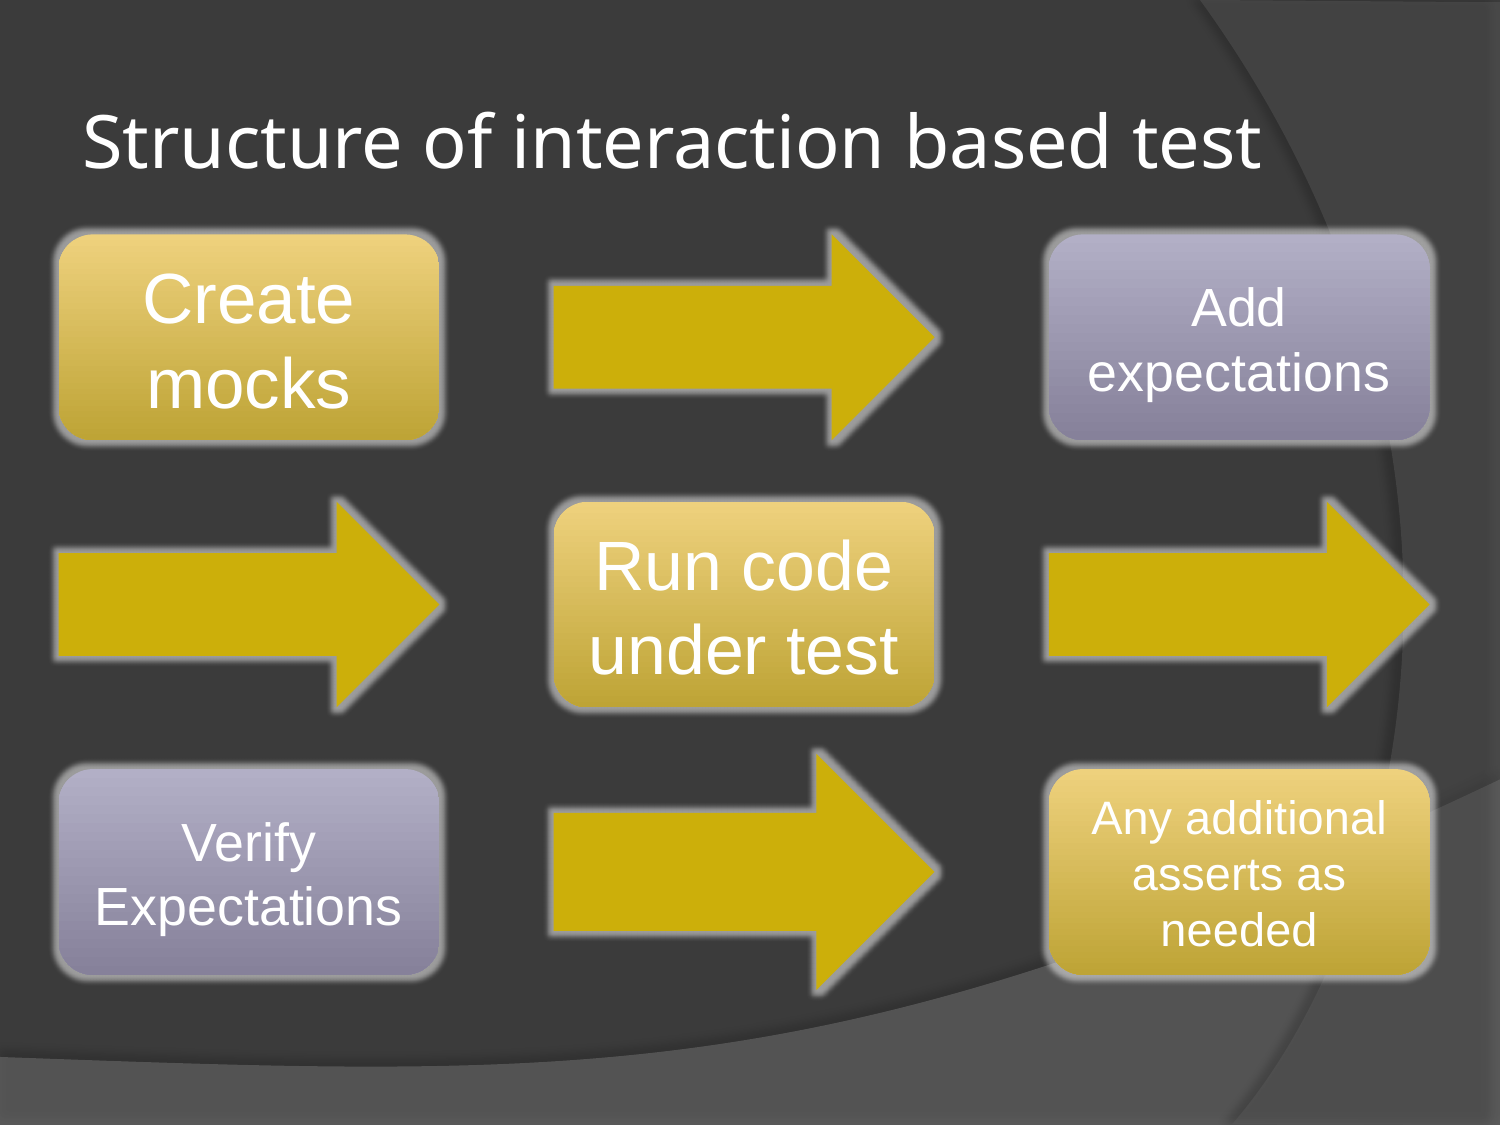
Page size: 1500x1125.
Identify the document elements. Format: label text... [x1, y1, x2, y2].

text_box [58, 234, 1430, 950]
title Structure of interaction based test [74, 44, 1301, 227]
